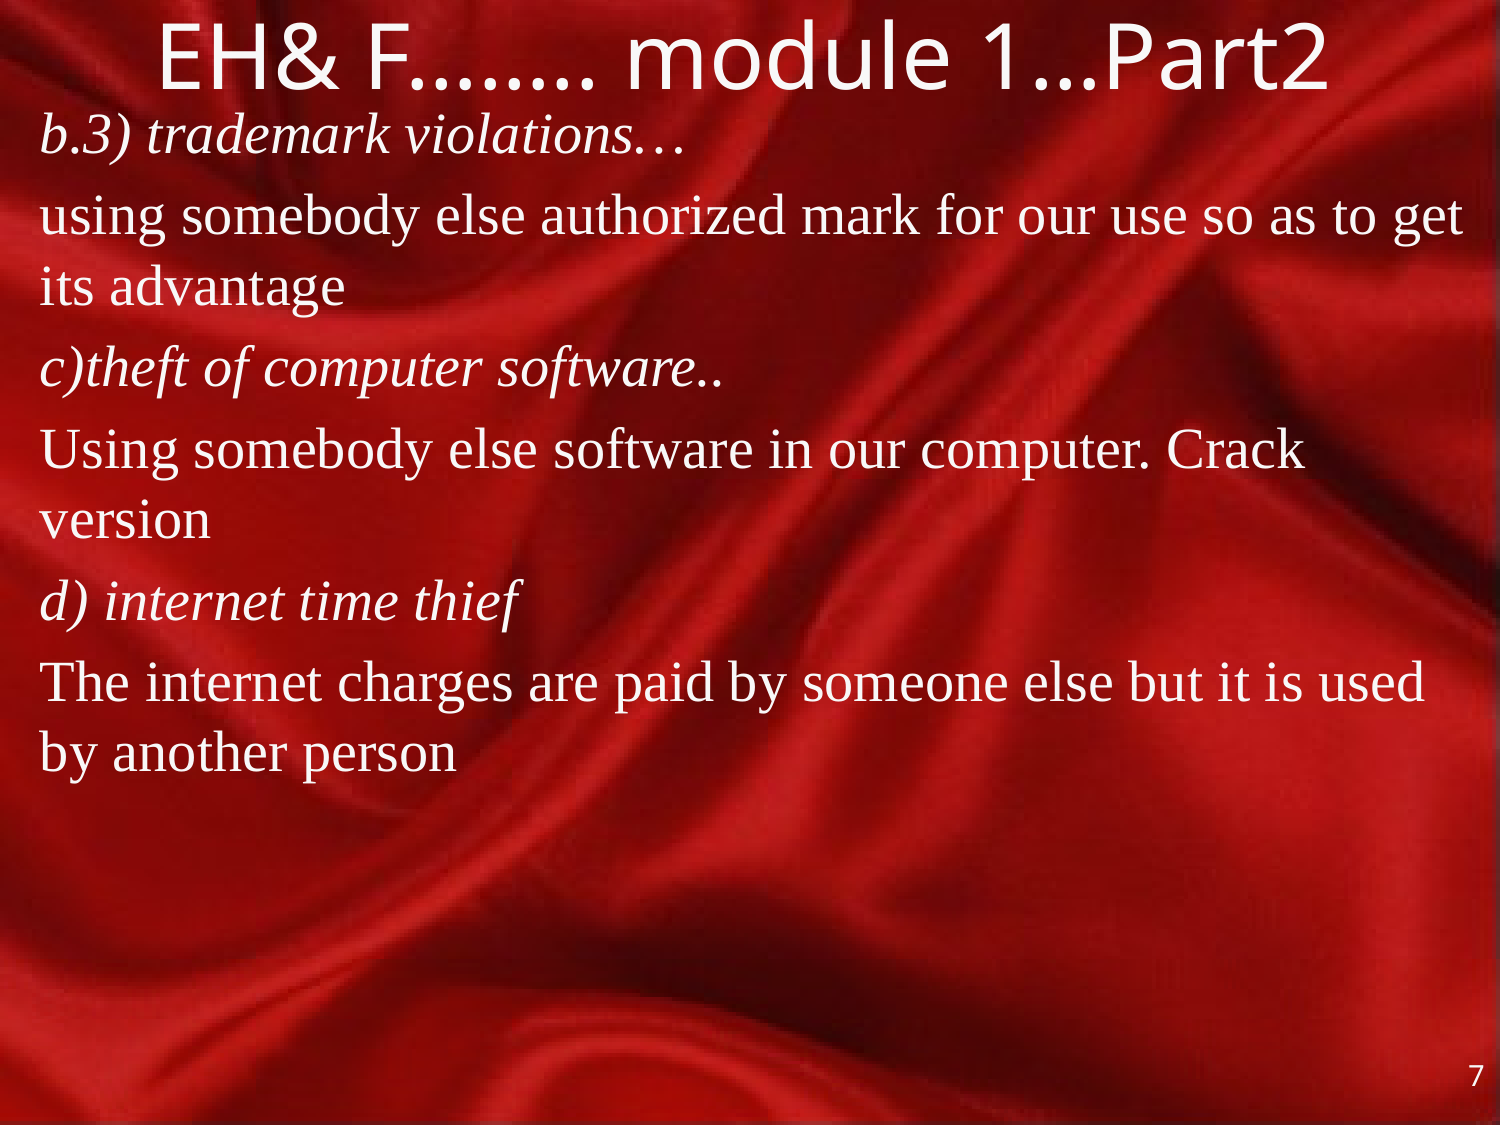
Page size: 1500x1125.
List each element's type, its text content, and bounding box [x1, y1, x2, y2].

text_box 7 [1337, 1049, 1500, 1125]
picture [0, 0, 1500, 1125]
list b.3) trademark violations… using somebody else authorized mark for our use so as to get its advantage c)theft of computer software.. Using somebody else software in our computer. Crack version d) internet time thief The internet charges are paid by someone else but it is used by another person [24, 87, 1500, 1125]
title EH& F…….. module 1…Part2 [37, 18, 1450, 87]
